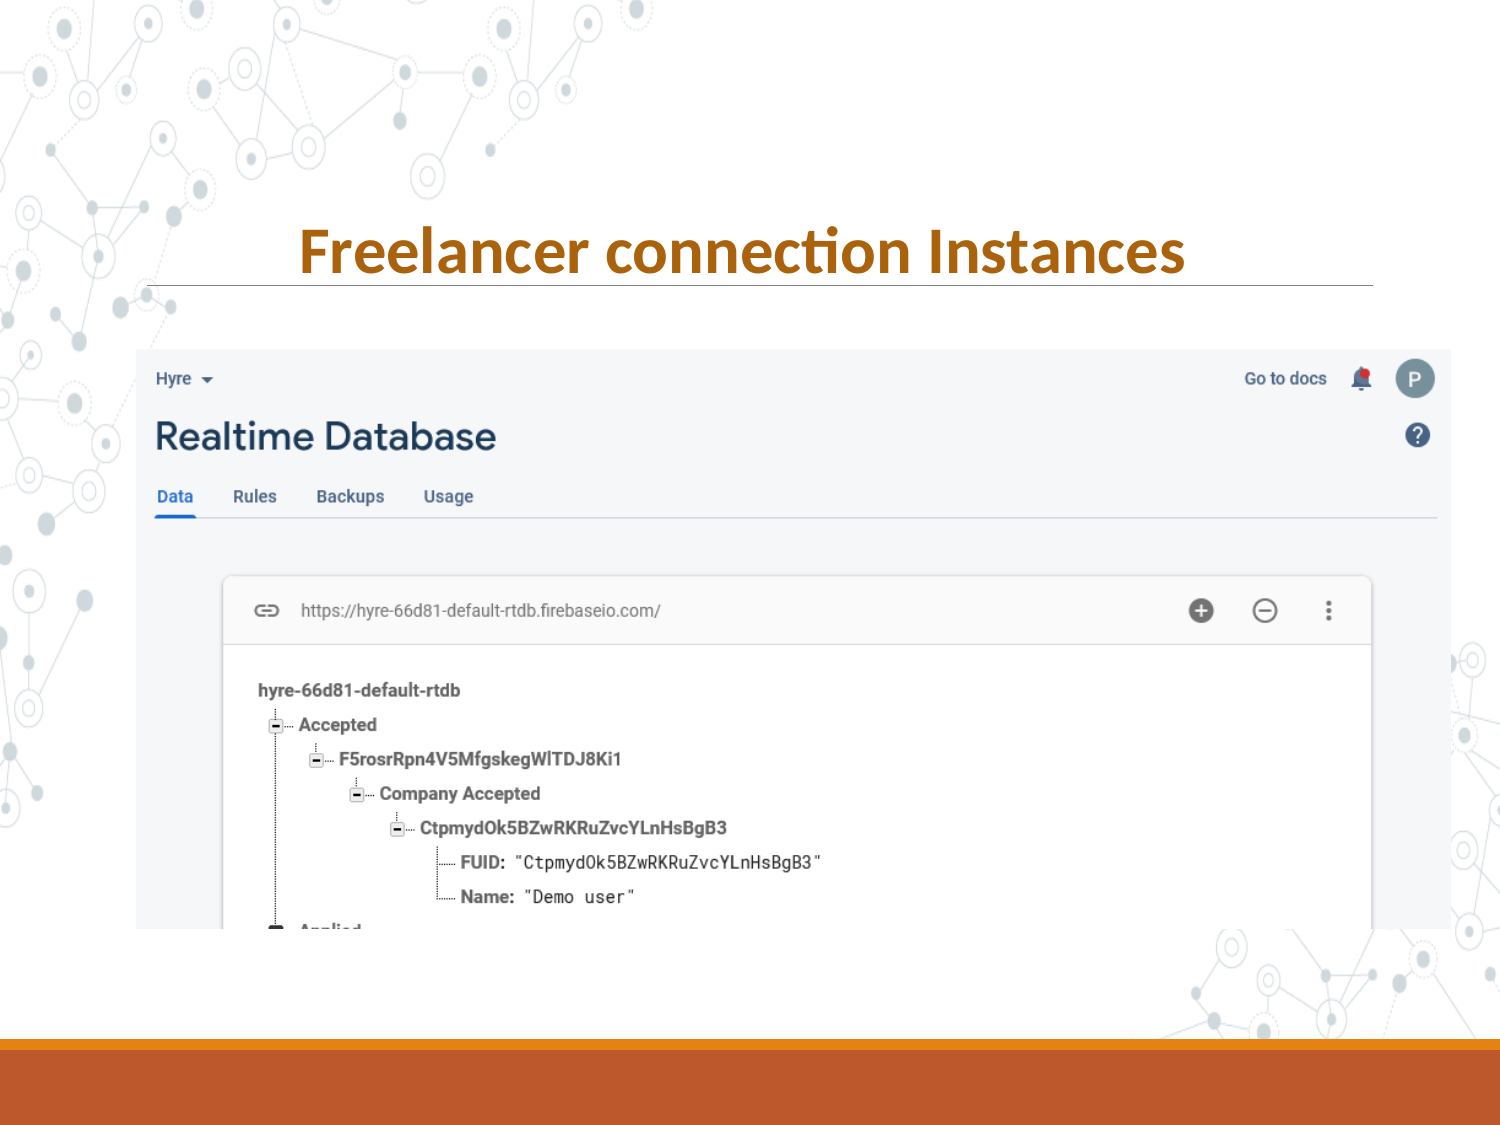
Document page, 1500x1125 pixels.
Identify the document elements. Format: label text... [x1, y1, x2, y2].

text_box Freelancer connection Instances [284, 199, 1202, 294]
picture [0, 0, 1500, 1039]
